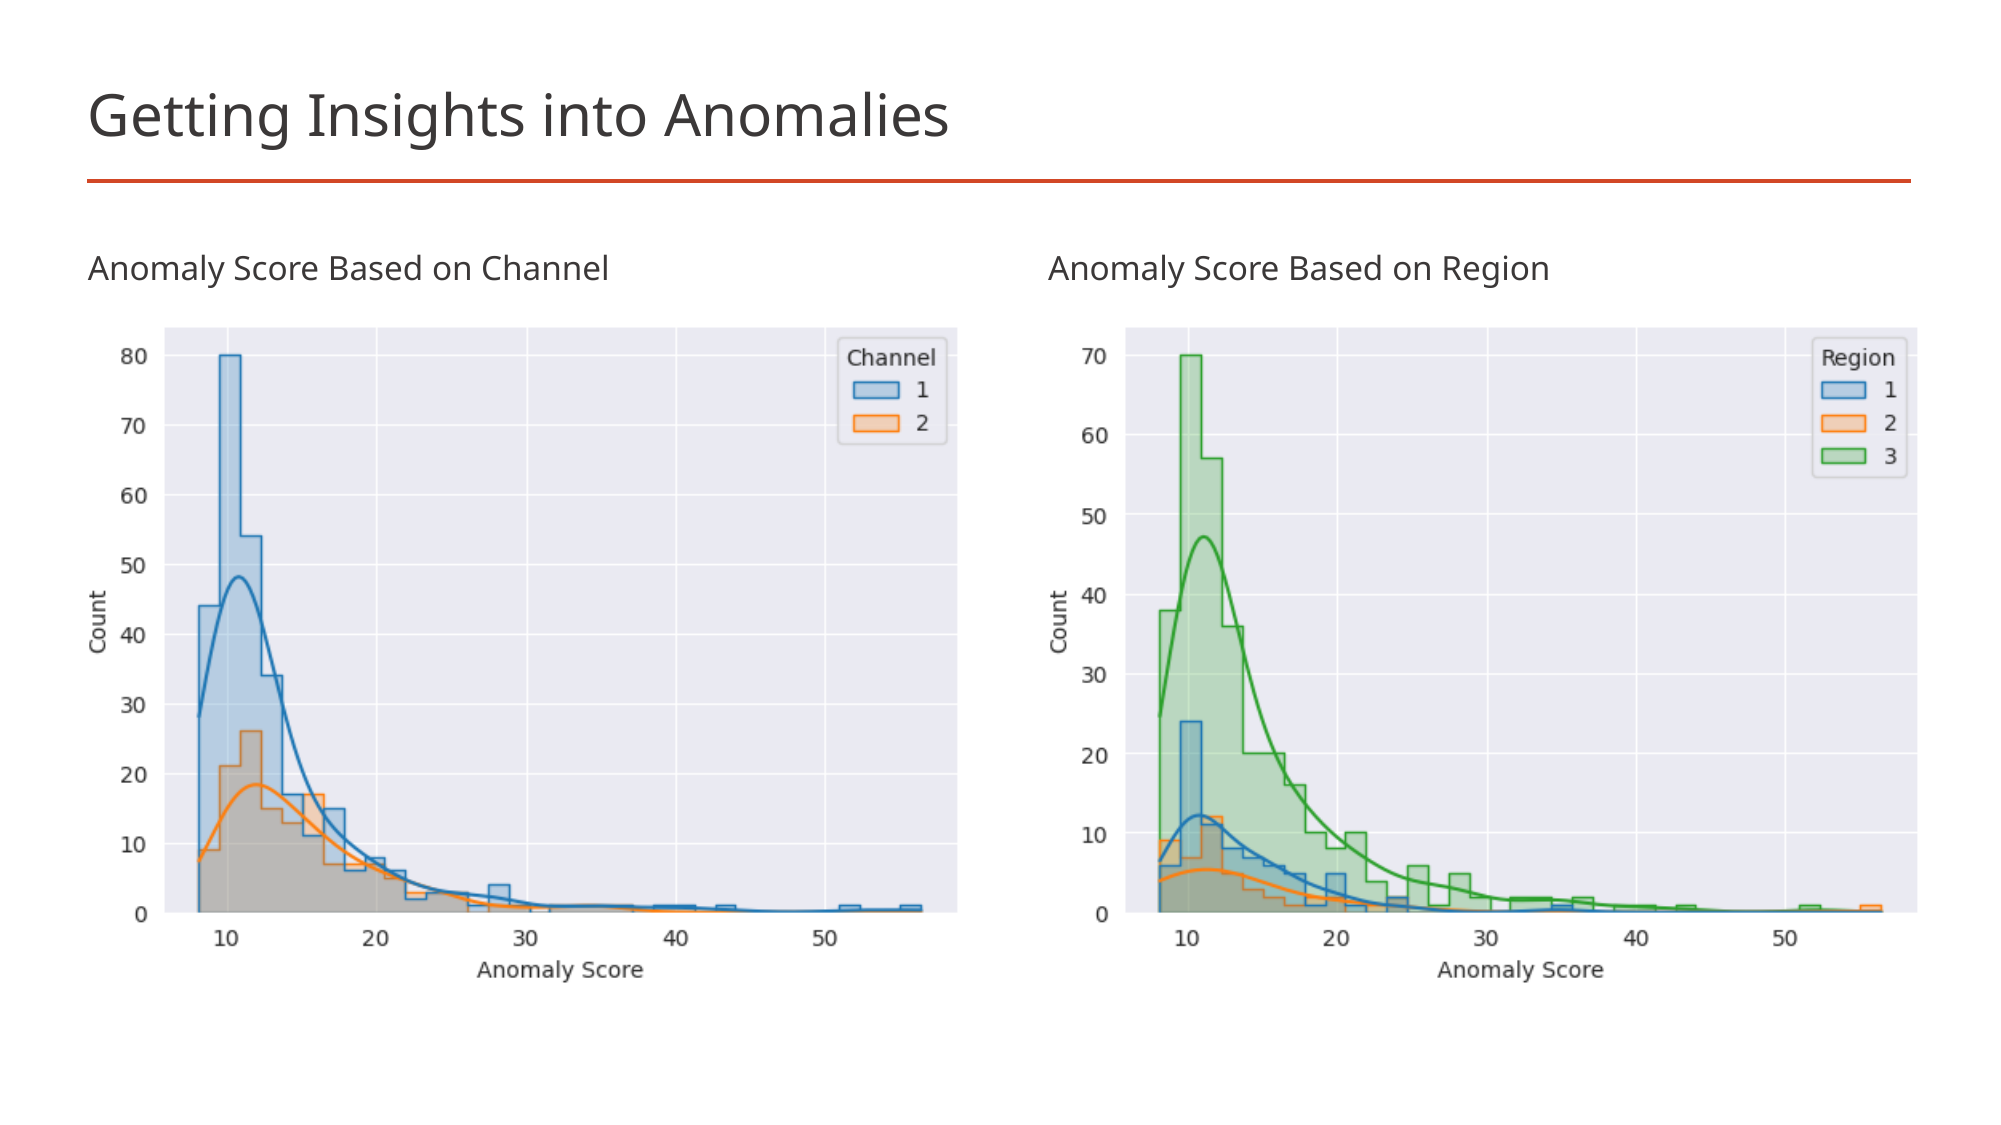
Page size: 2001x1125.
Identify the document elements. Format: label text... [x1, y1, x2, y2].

list Anomaly Score Based on Region [1033, 239, 1908, 312]
picture [1033, 312, 1930, 995]
list Anomaly Score Based on Channel [72, 239, 948, 312]
title Getting Insights into Anomalies [72, 70, 1912, 163]
picture [72, 312, 970, 995]
